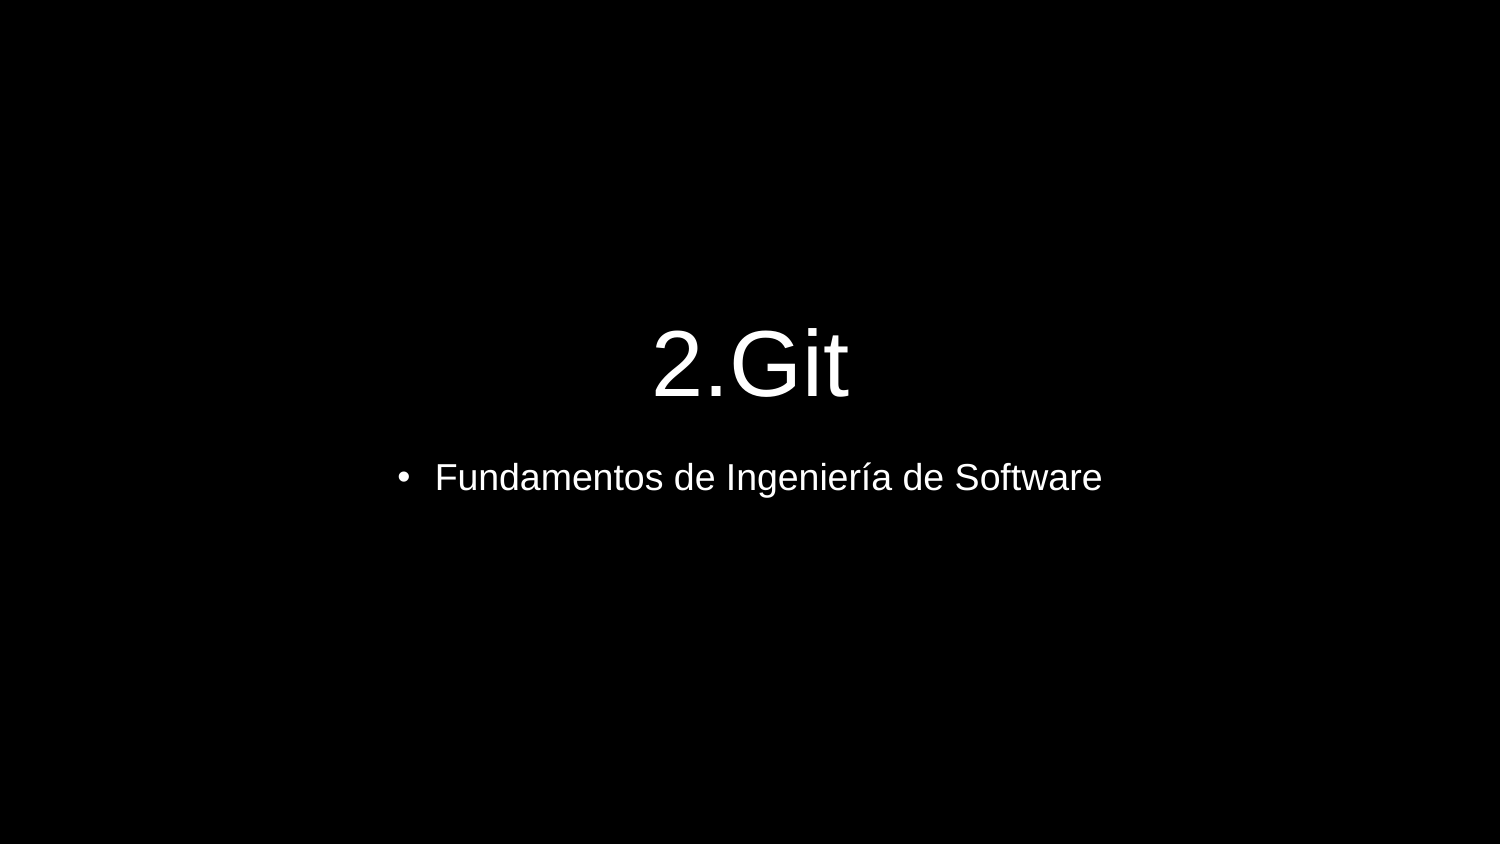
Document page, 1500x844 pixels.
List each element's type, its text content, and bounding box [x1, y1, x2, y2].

title 2.Git [187, 138, 1313, 432]
subtitle Fundamentos de Ingeniería de Software [187, 443, 1313, 647]
